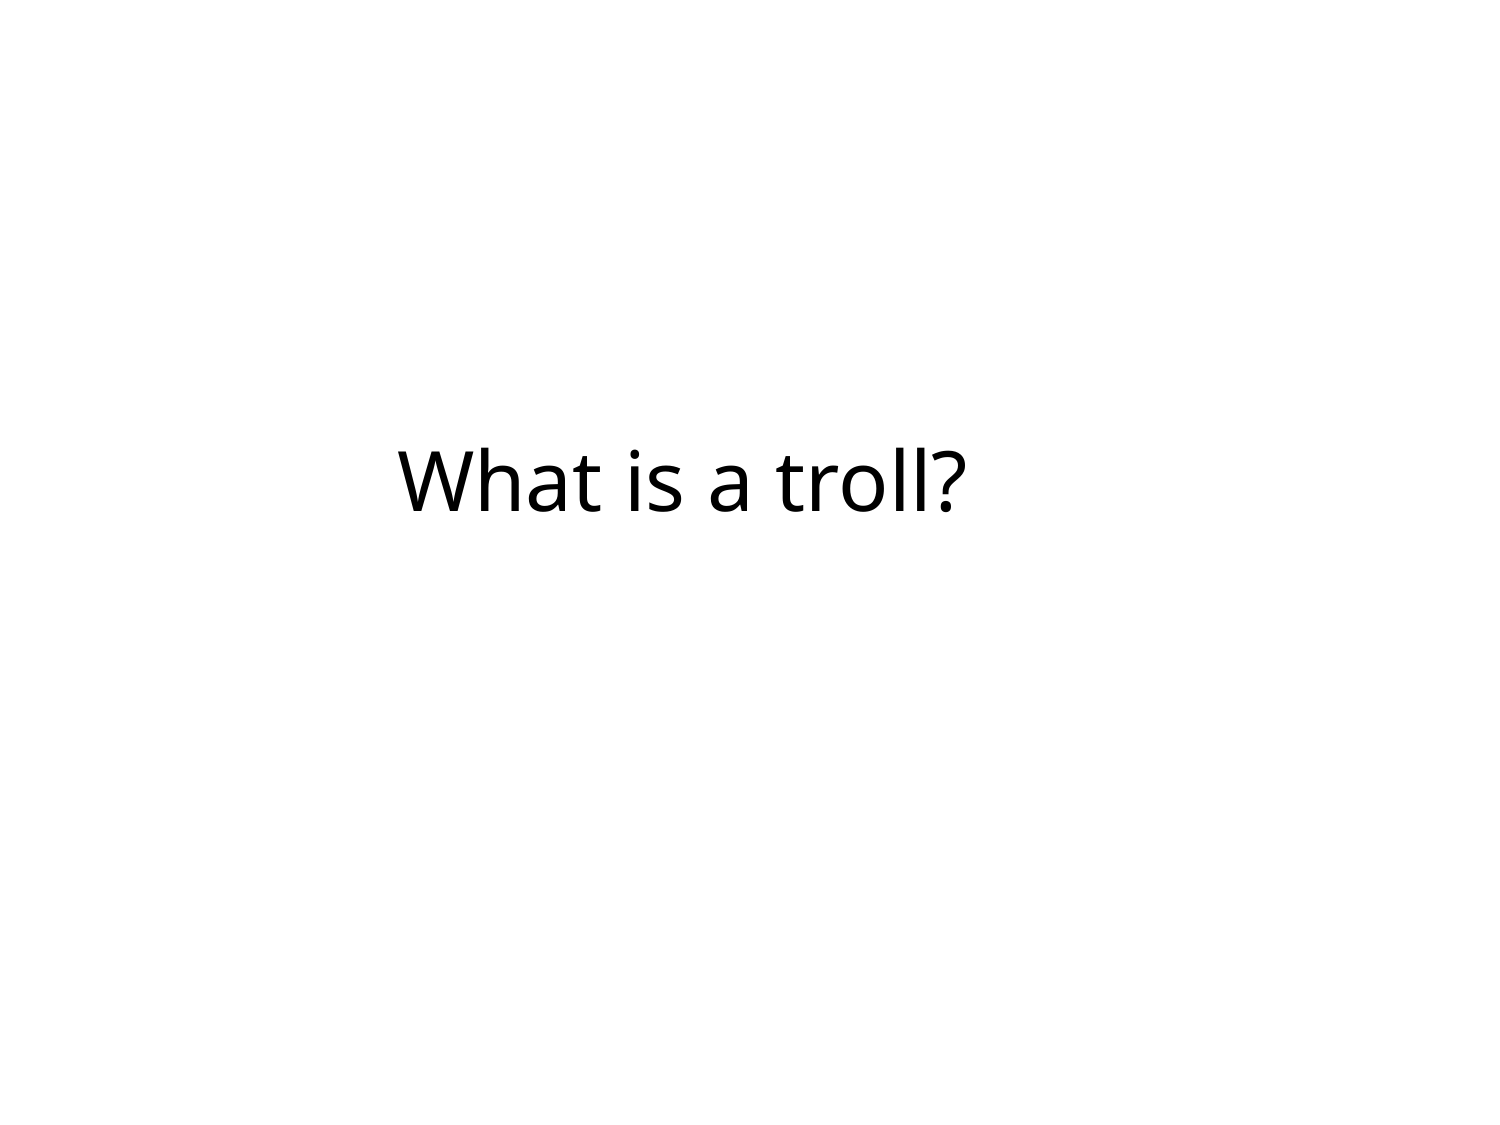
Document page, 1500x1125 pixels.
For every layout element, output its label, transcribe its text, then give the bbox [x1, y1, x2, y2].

text_box What is a troll? [382, 420, 1103, 536]
